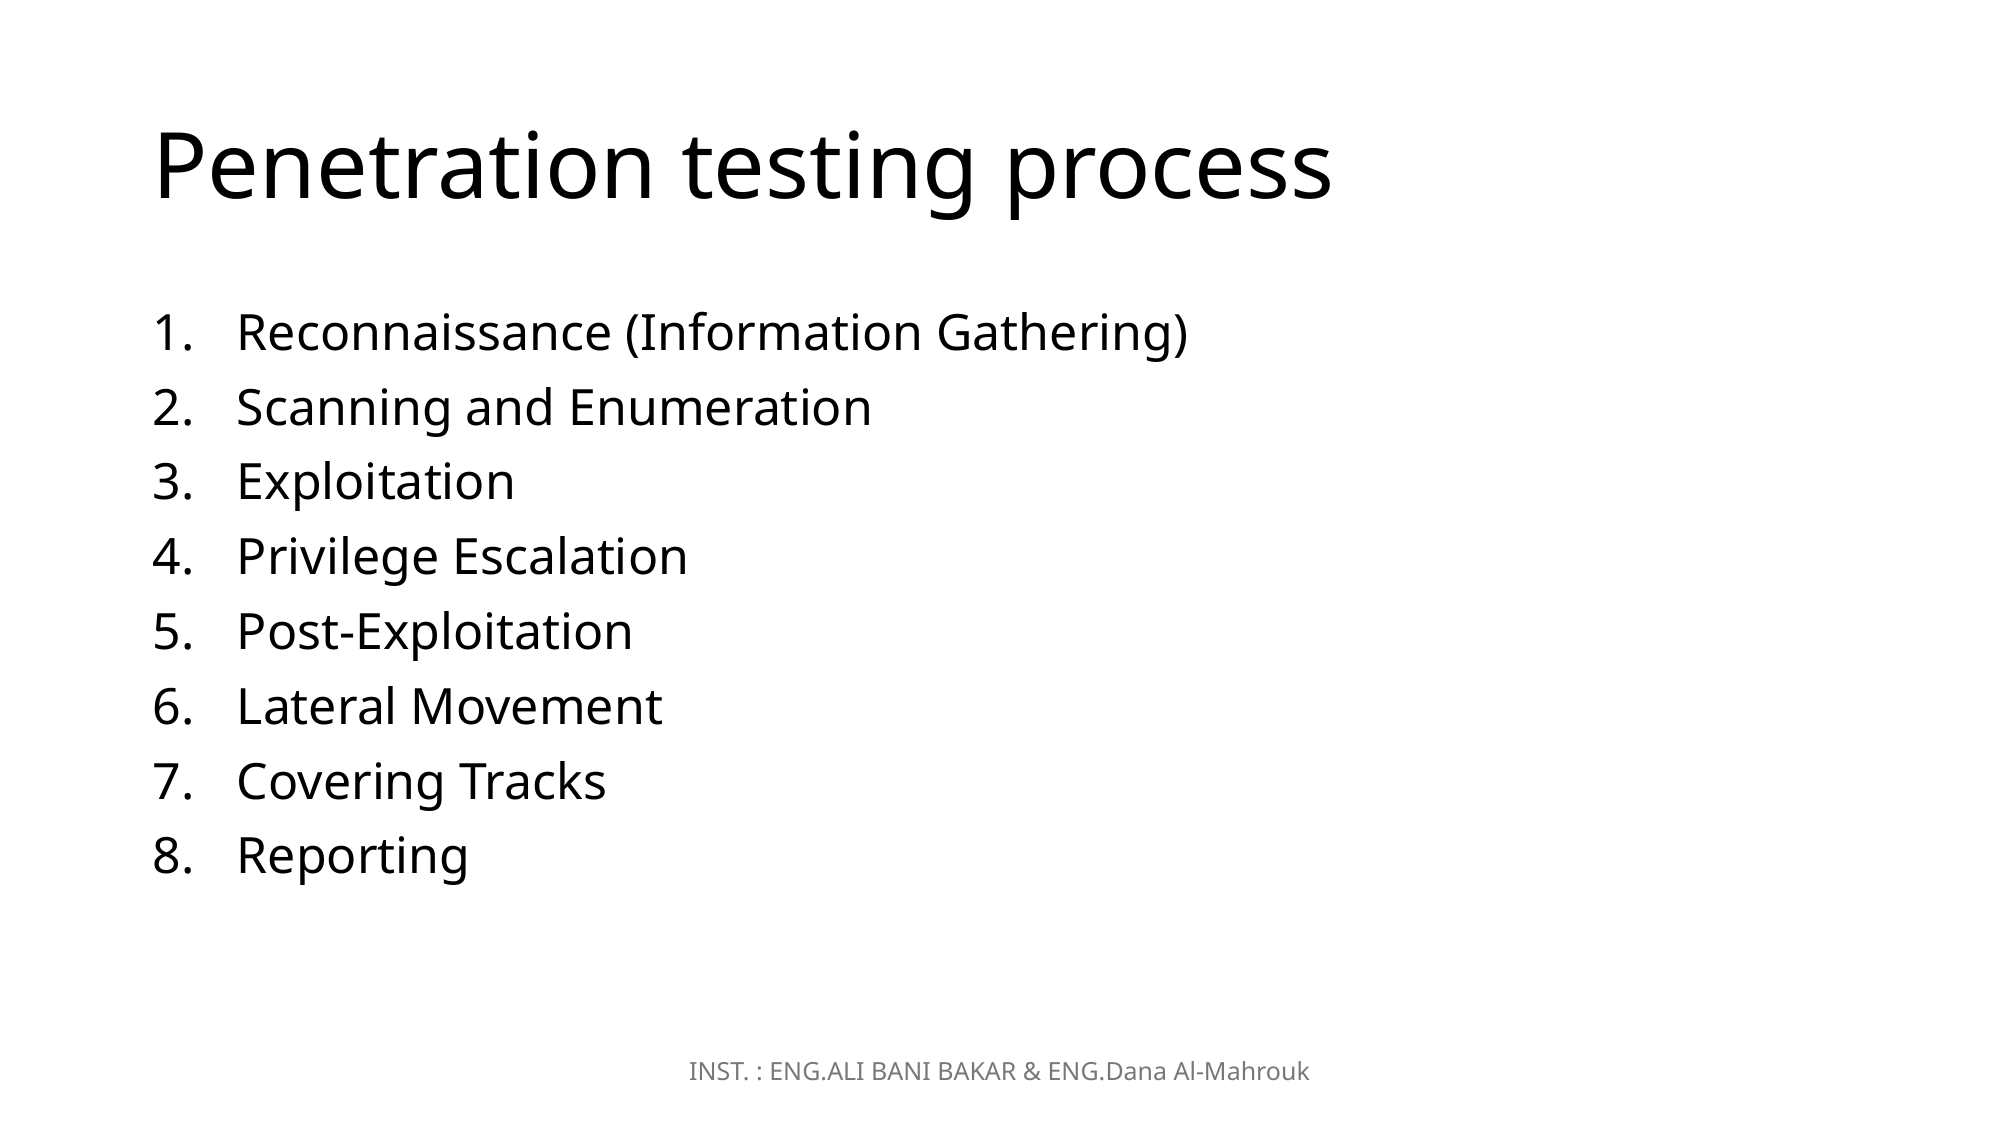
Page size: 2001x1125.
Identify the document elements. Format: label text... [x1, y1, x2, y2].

footer INST. : ENG.ALI BANI BAKAR & ENG.Dana Al-Mahrouk [662, 1042, 1338, 1103]
list Reconnaissance (Information Gathering) Scanning and Enumeration Exploitation Privilege Escalation Post-Exploitation Lateral Movement Covering Tracks Reporting [137, 299, 1863, 1014]
title Penetration testing process [137, 59, 1863, 278]
